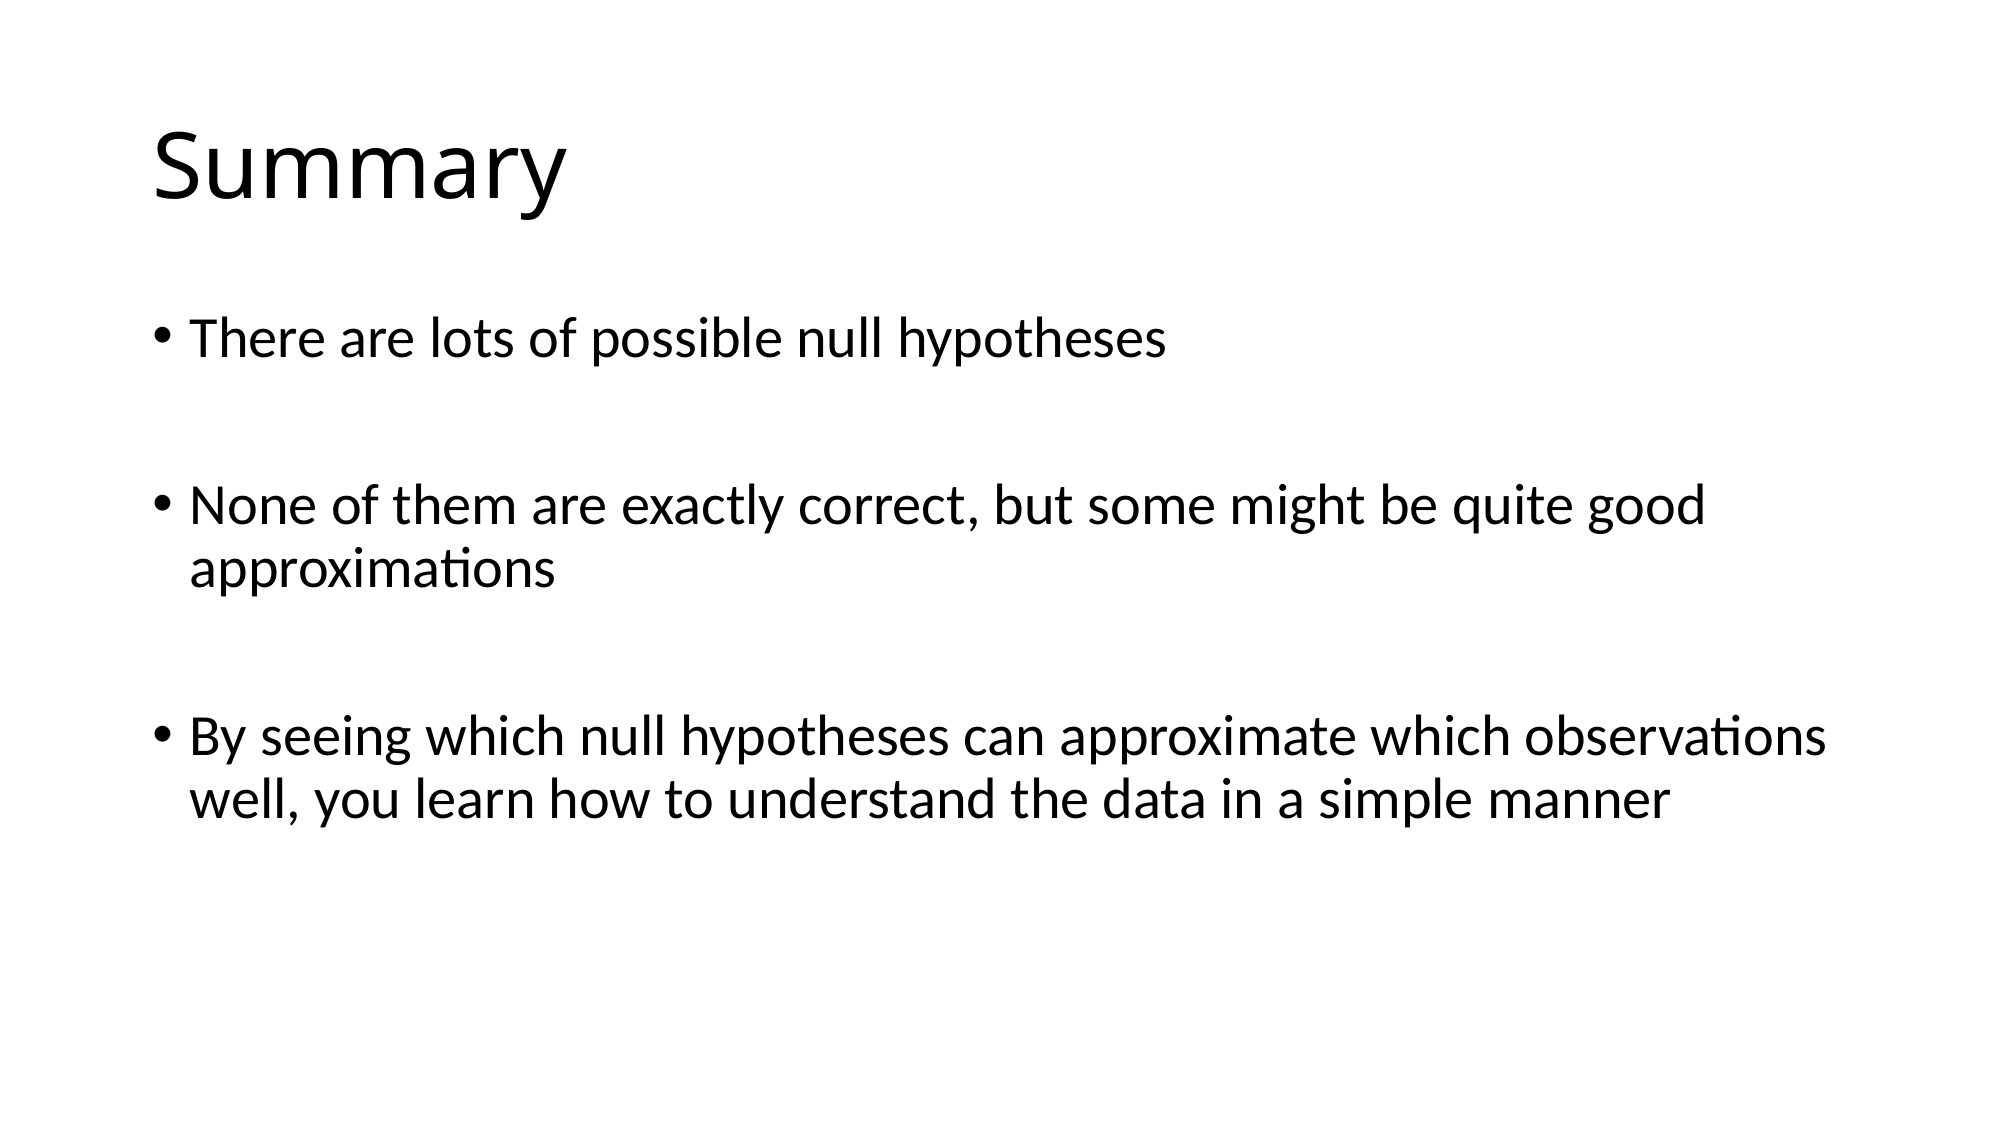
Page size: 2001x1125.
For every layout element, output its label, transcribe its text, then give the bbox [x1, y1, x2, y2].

list There are lots of possible null hypotheses None of them are exactly correct, but some might be quite good approximations By seeing which null hypotheses can approximate which observations well, you learn how to understand the data in a simple manner [137, 299, 1863, 1014]
title Summary [137, 59, 1863, 278]
